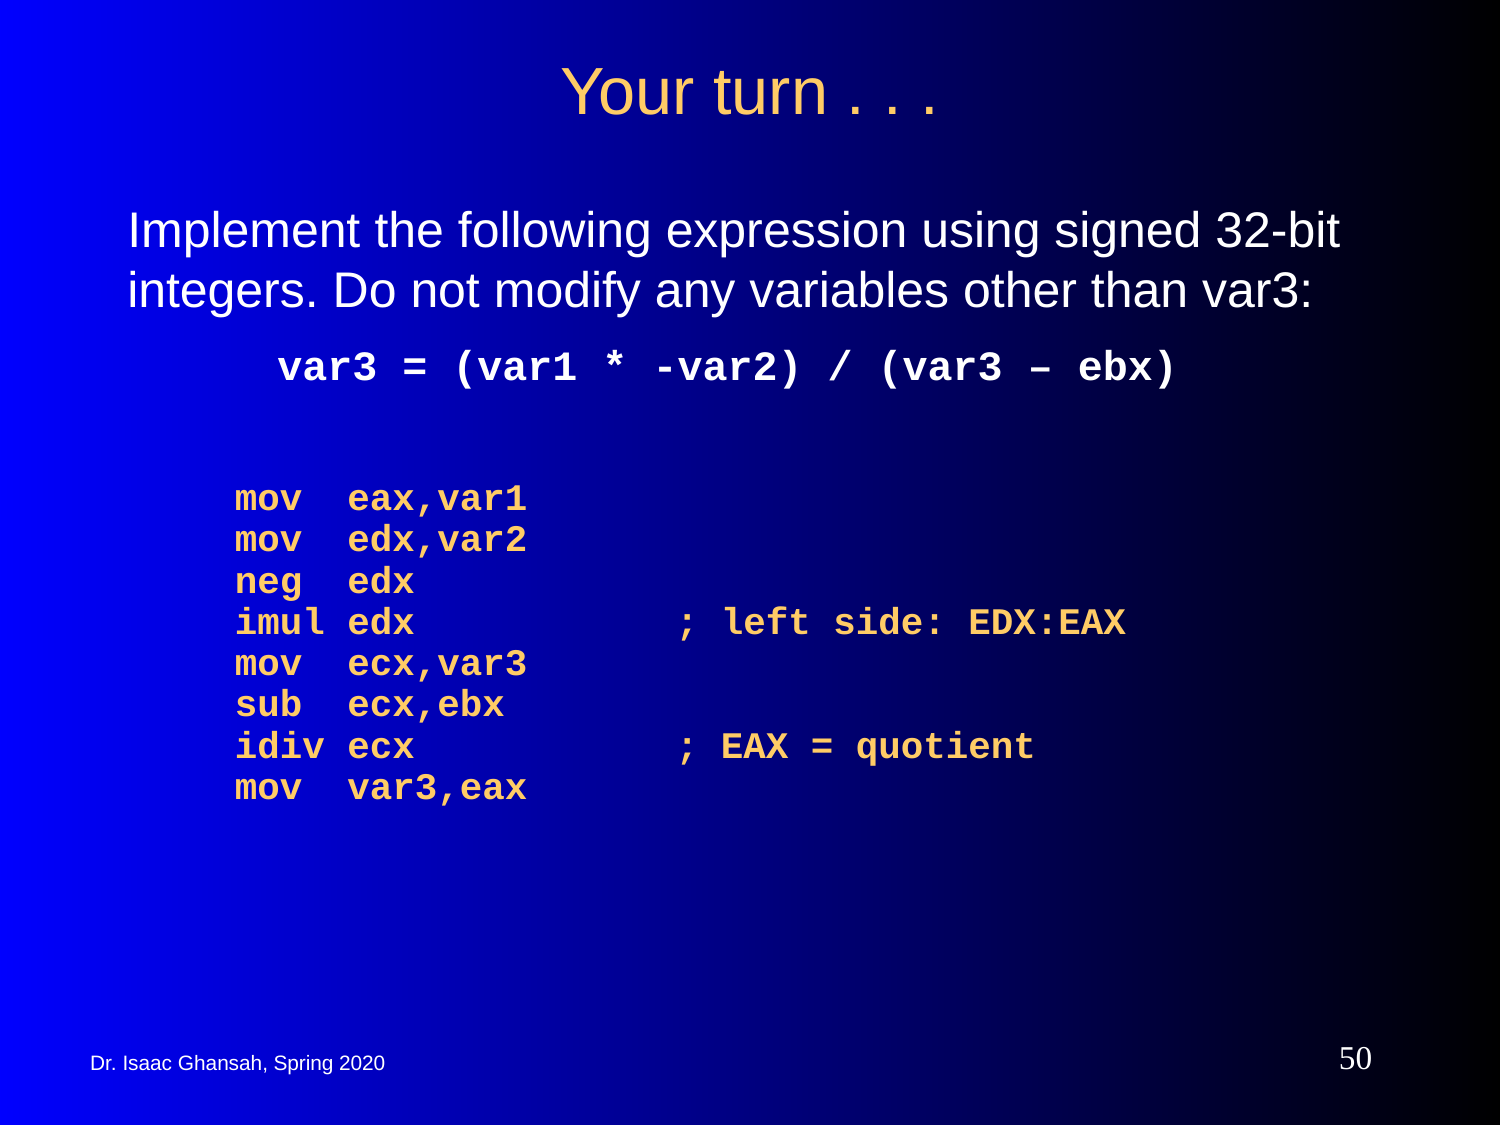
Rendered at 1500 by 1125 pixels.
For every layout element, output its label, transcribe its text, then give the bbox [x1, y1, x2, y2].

title Your turn . . . [112, 37, 1388, 138]
footer Dr. Isaac Ghansah, Spring 2020 [75, 1037, 800, 1088]
text_box mov eax,var1 mov edx,var2 neg edx imul edx ; left side: EDX:EAX mov ecx,var3 sub ecx,ebx idiv ecx ; EAX = quotient mov var3,eax [212, 462, 1238, 863]
text_box Implement the following expression using signed 32-bit integers. Do not modify any variables other than var3: var3 = (var1 * -var2) / (var3 – ebx) [112, 174, 1375, 411]
slide_number 50 [1224, 1025, 1388, 1088]
